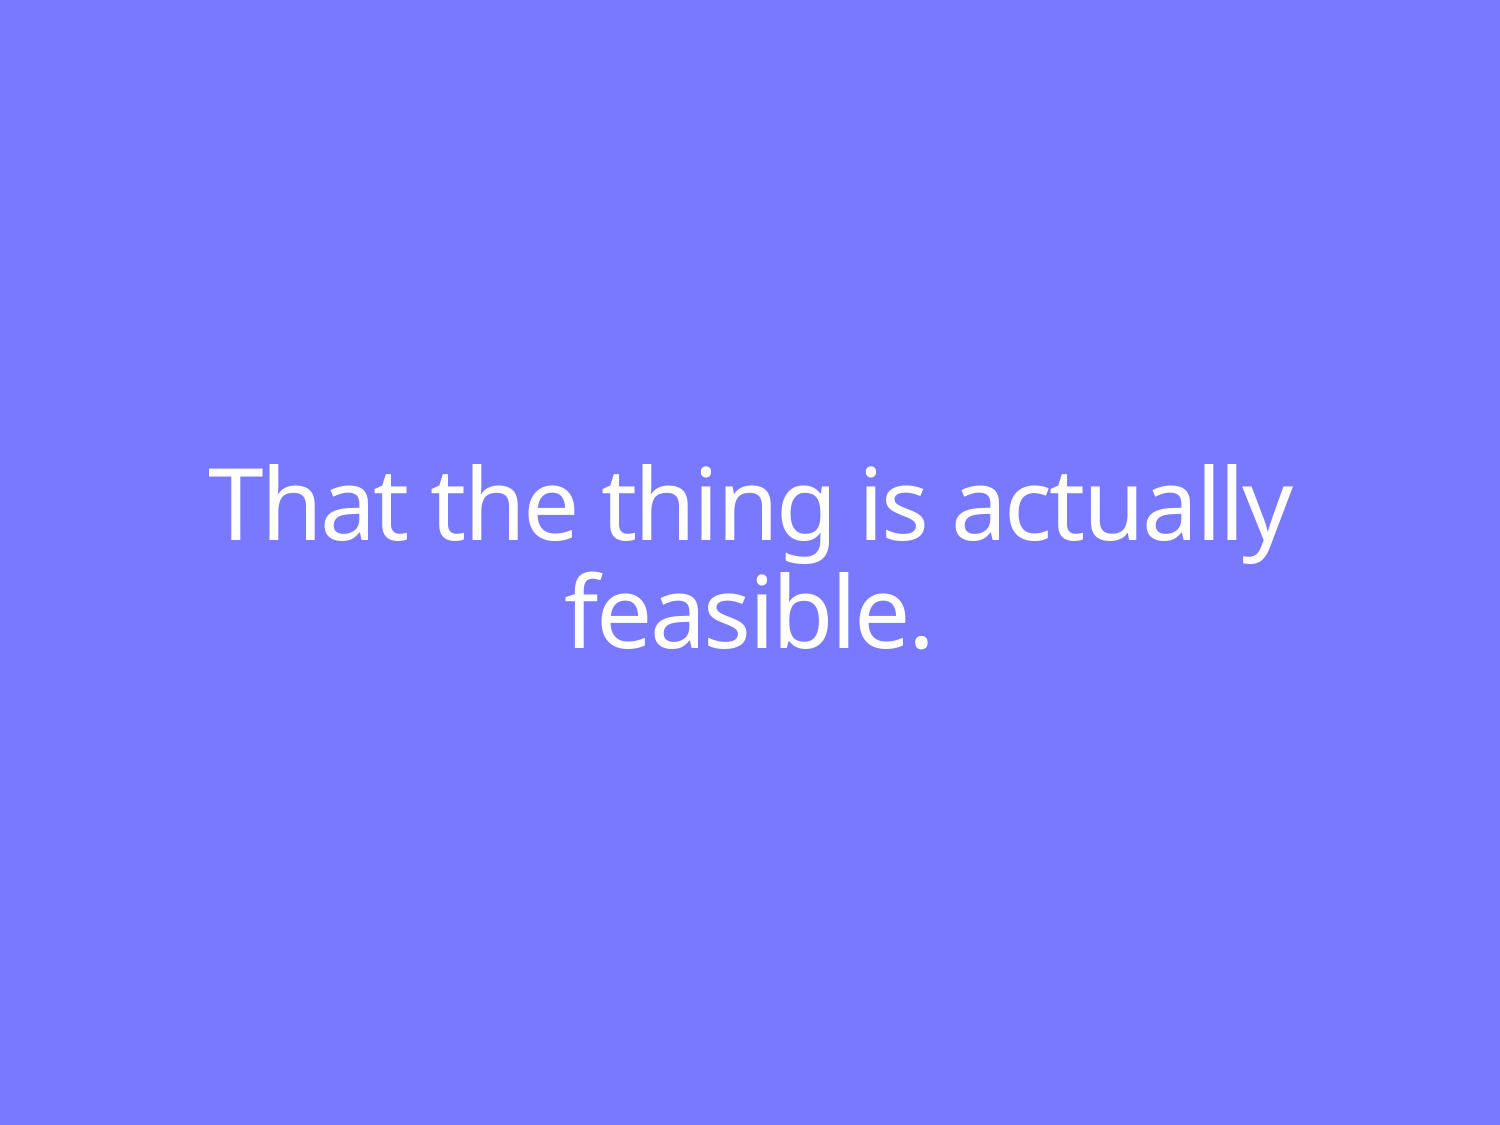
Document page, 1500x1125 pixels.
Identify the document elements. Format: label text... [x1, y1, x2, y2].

title That the thing is actually feasible. [75, 0, 1425, 1125]
